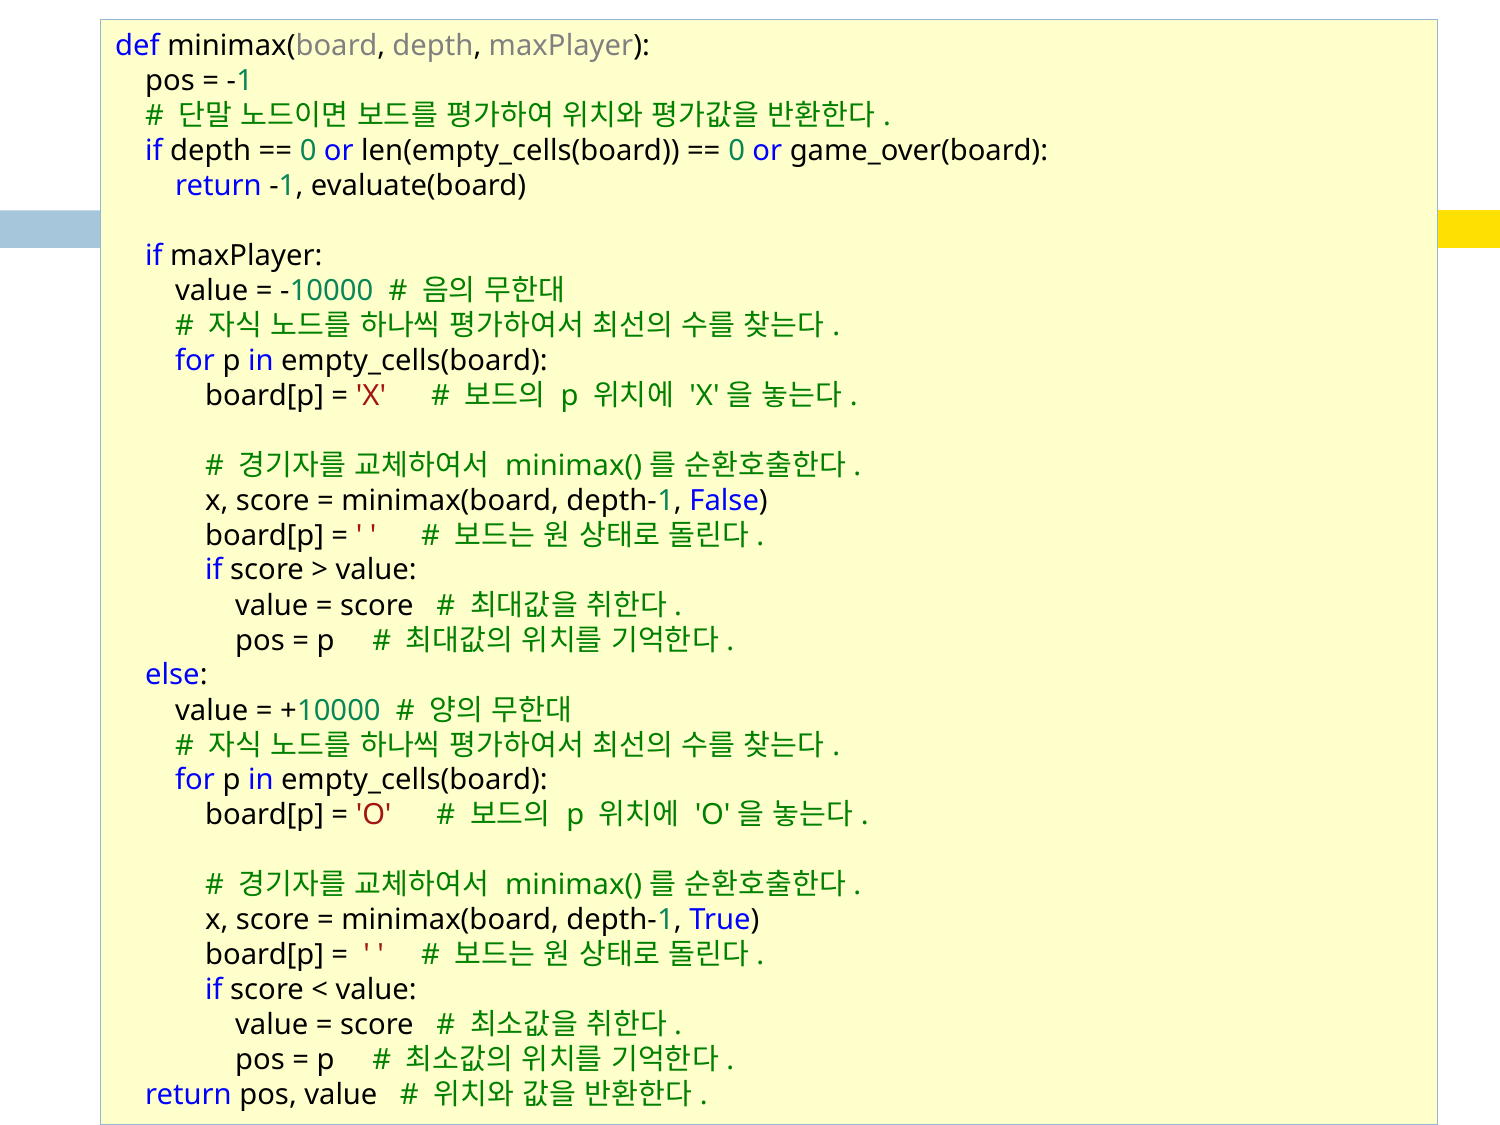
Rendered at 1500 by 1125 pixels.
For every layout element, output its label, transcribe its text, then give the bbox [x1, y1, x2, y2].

list def minimax(board, depth, maxPlayer): pos = -1 # 단말 노드이면 보드를 평가하여 위치와 평가값을 반환한다. if depth == 0 or len(empty_cells(board)) == 0 or game_over(board): return -1, evaluate(board) if maxPlayer: value = -10000 # 음의 무한대 # 자식 노드를 하나씩 평가하여서 최선의 수를 찾는다. for p in empty_cells(board): board[p] = 'X' # 보드의 p 위치에 'X'을 놓는다. # 경기자를 교체하여서 minimax()를 순환호출한다. x, score = minimax(board, depth-1, False) board[p] = ' ' # 보드는 원 상태로 돌린다. if score > value: value = score # 최대값을 취한다. pos = p # 최대값의 위치를 기억한다. else: value = +10000 # 양의 무한대 # 자식 노드를 하나씩 평가하여서 최선의 수를 찾는다. for p in empty_cells(board): board[p] = 'O' # 보드의 p 위치에 'O'을 놓는다. # 경기자를 교체하여서 minimax()를 순환호출한다. x, score = minimax(board, depth-1, True) board[p] = ' ' # 보드는 원 상태로 돌린다. if score < value: value = score # 최소값을 취한다. pos = p # 최소값의 위치를 기억한다. return pos, value # 위치와 값을 반환한다. [100, 19, 1438, 1125]
